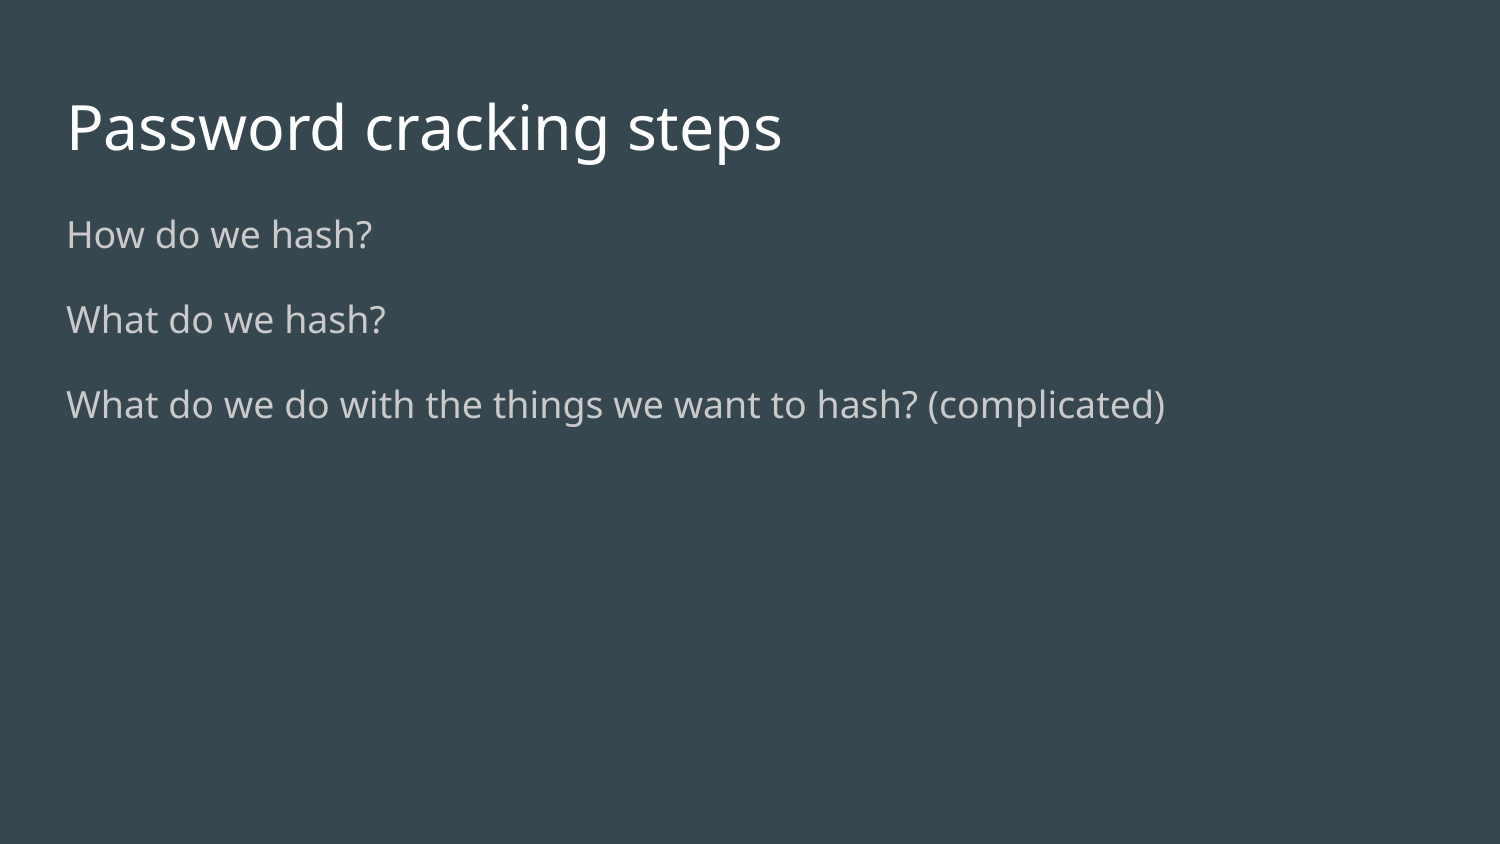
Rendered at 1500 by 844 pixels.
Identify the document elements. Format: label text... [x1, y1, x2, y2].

list How do we hash? What do we hash? What do we do with the things we want to hash? (complicated) [51, 189, 1449, 750]
title Password cracking steps [51, 72, 1449, 167]
